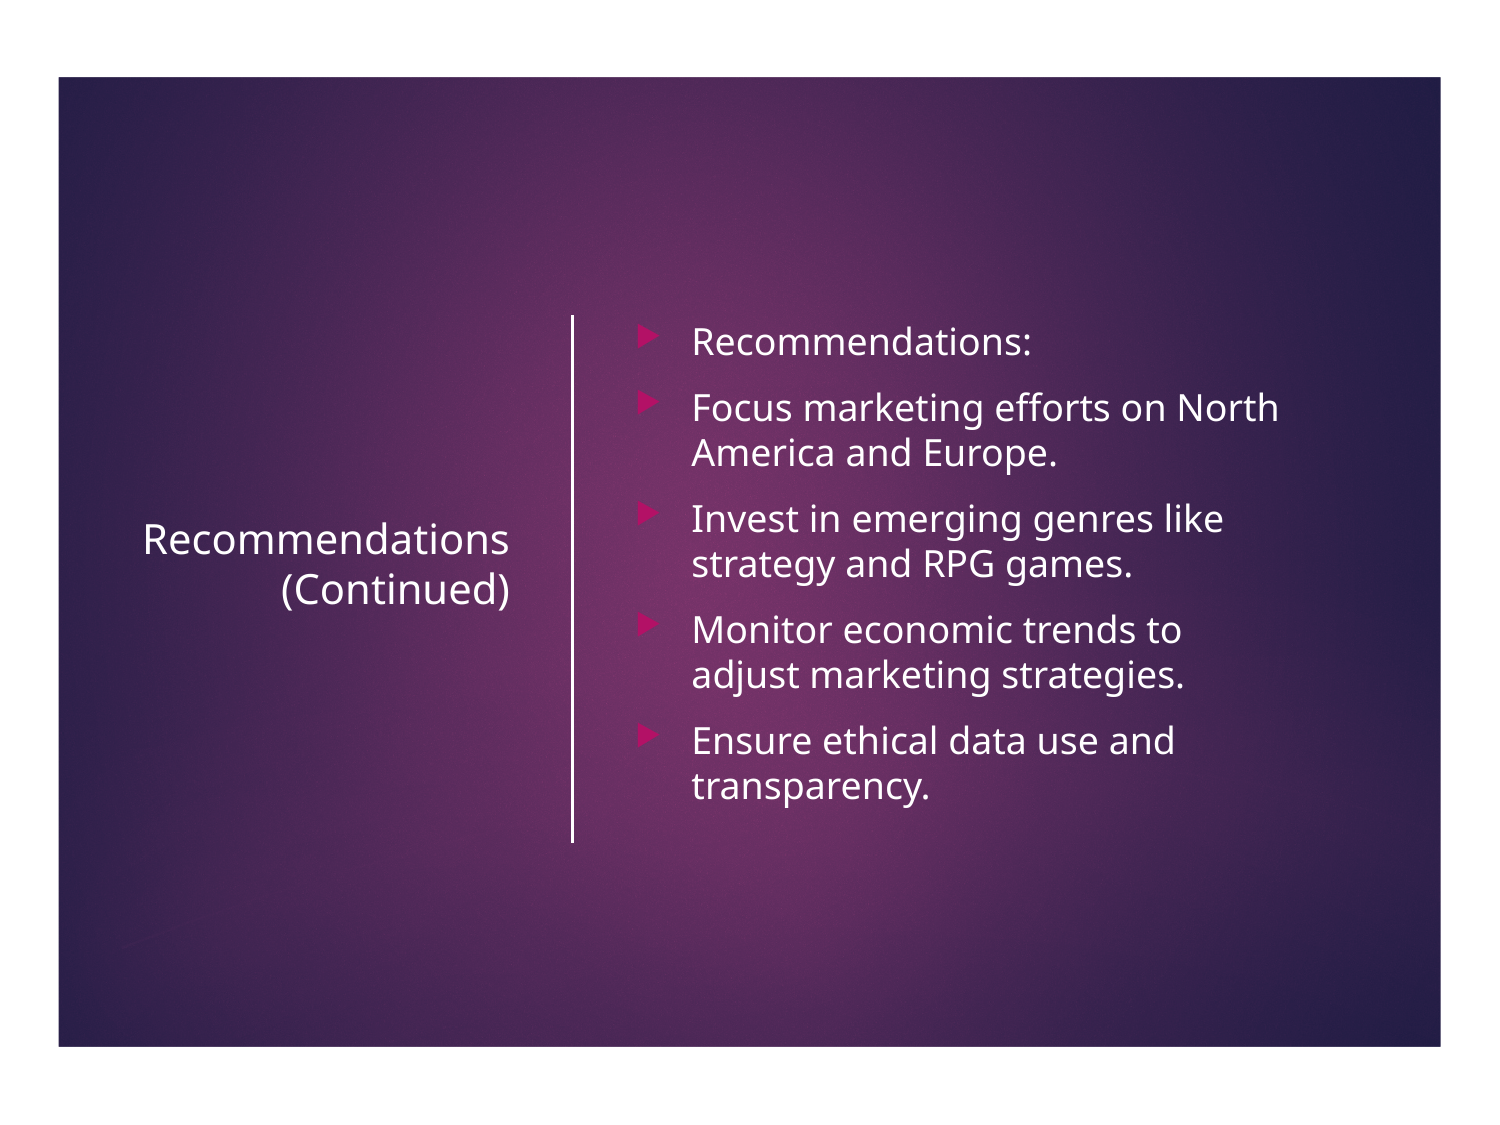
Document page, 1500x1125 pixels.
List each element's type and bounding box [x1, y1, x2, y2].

text_box [0, 0, 1500, 1125]
